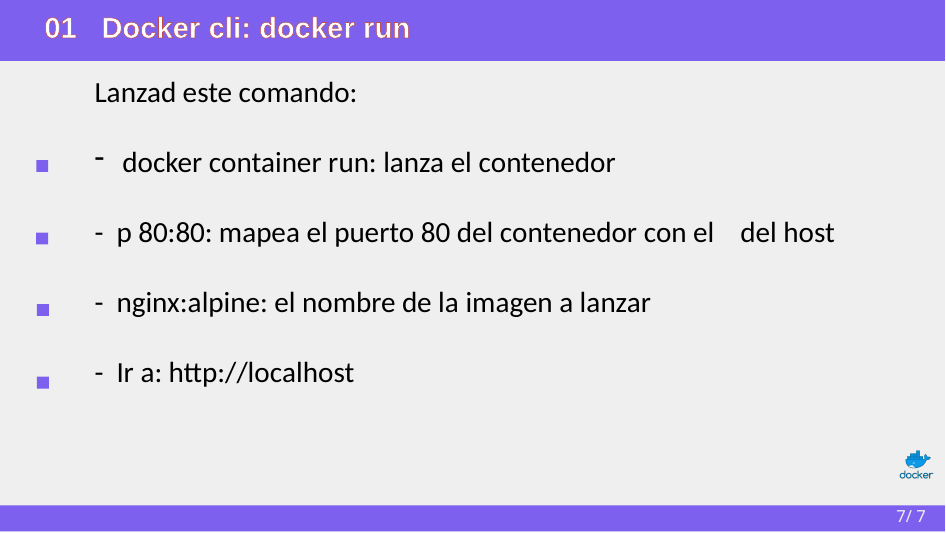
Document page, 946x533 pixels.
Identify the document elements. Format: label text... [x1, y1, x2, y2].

text_box [36, 304, 49, 316]
title 01 Docker cli: docker run [42, 5, 848, 98]
picture [894, 442, 939, 487]
text_box [36, 232, 49, 245]
text_box 7/ 7 [894, 503, 931, 526]
text_box [0, 505, 945, 532]
text_box Lanzad este comando: docker container run: lanza el contenedor - p 80:80: mapea el puerto 80 del contenedor con el del host - nginx:alpine: el nombre de la imagen a lanzar - Ir a: http://localhost [79, 66, 886, 396]
text_box [36, 160, 49, 172]
text_box [36, 376, 49, 389]
